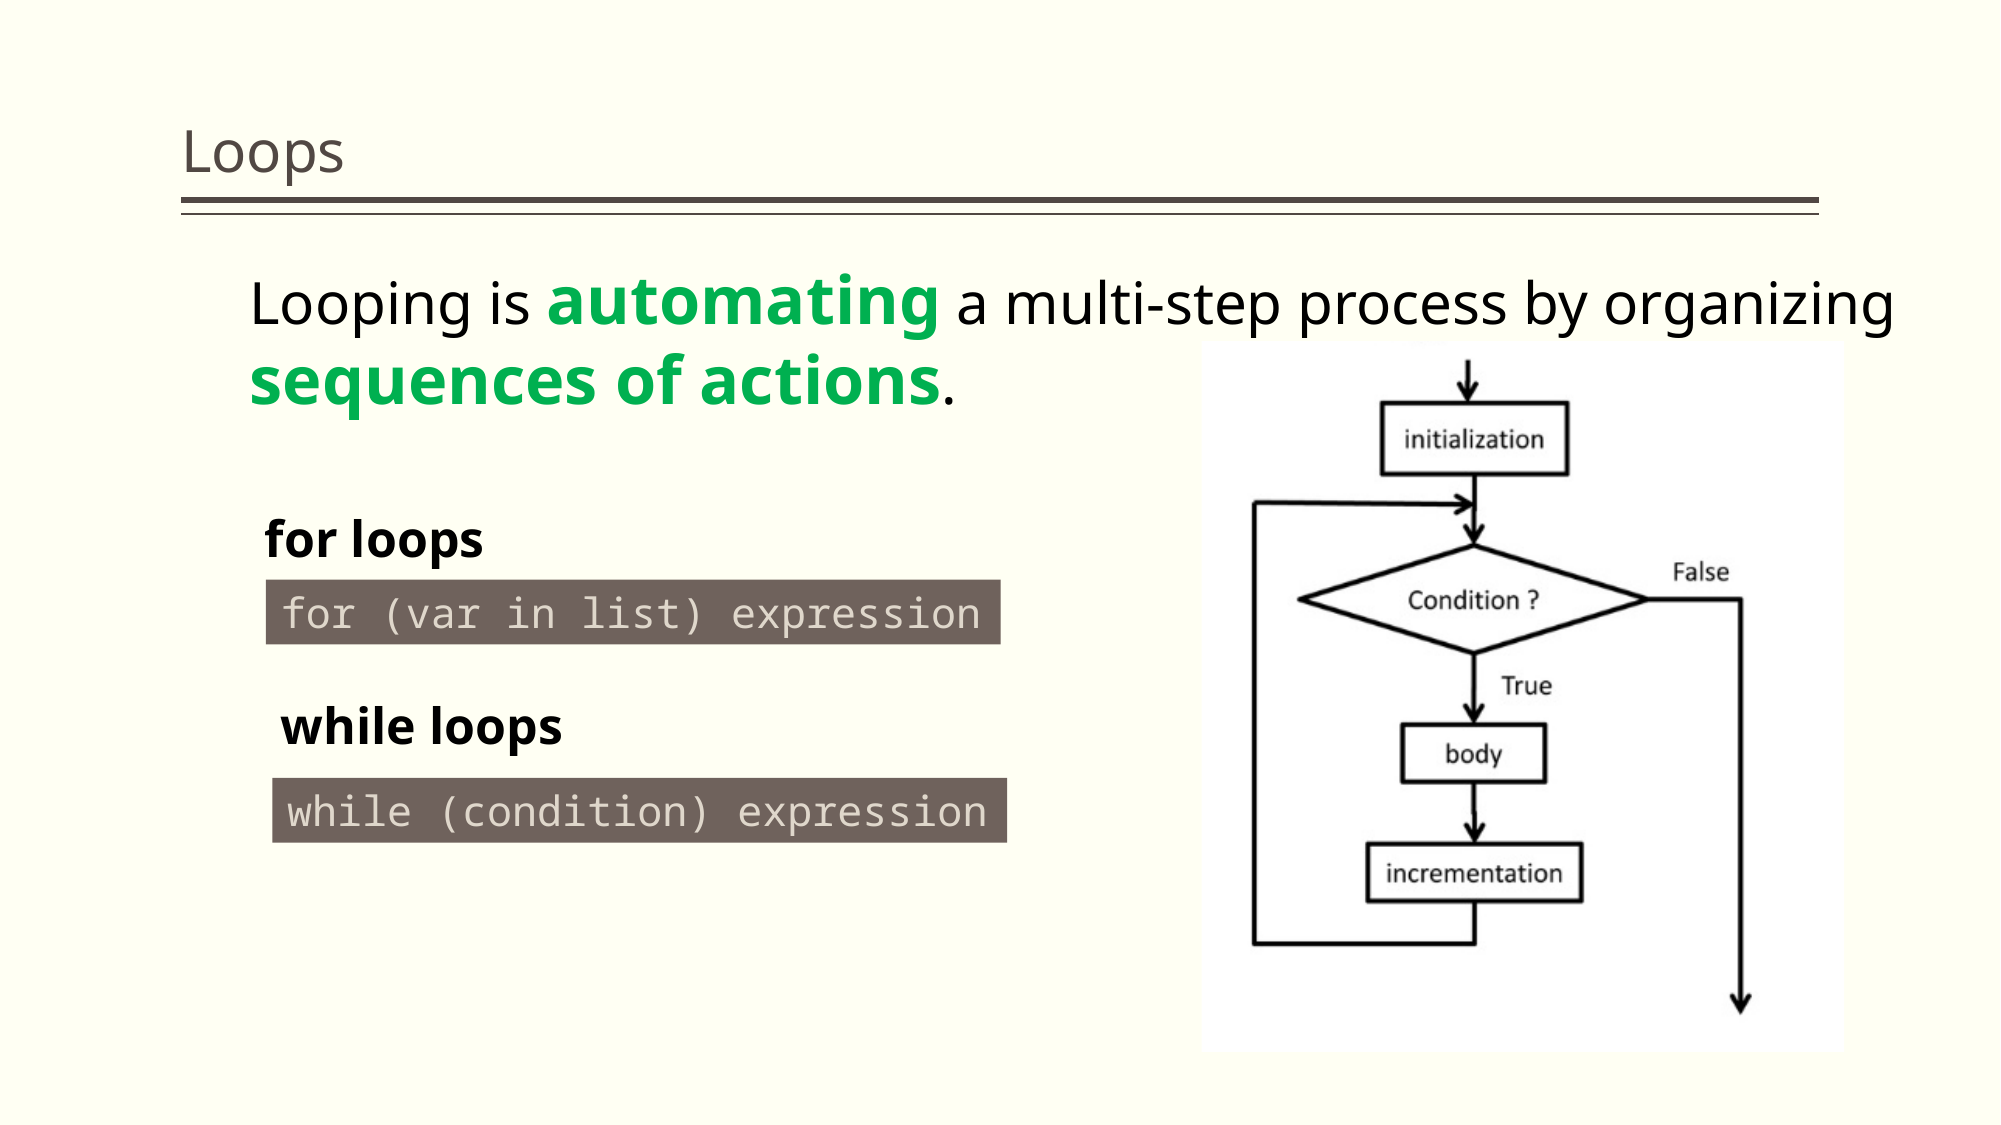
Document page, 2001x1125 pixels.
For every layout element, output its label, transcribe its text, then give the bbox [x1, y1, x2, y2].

picture [1201, 341, 1845, 1052]
text_box while loops [265, 687, 700, 762]
text_box for (var in list) expression [265, 579, 1001, 645]
text_box for loops [250, 500, 685, 575]
text_box while (condition) expression [272, 777, 1008, 843]
title Loops [181, 12, 1819, 193]
text_box Looping is automating a multi-step process by organizing sequences of actions. [234, 250, 1912, 426]
